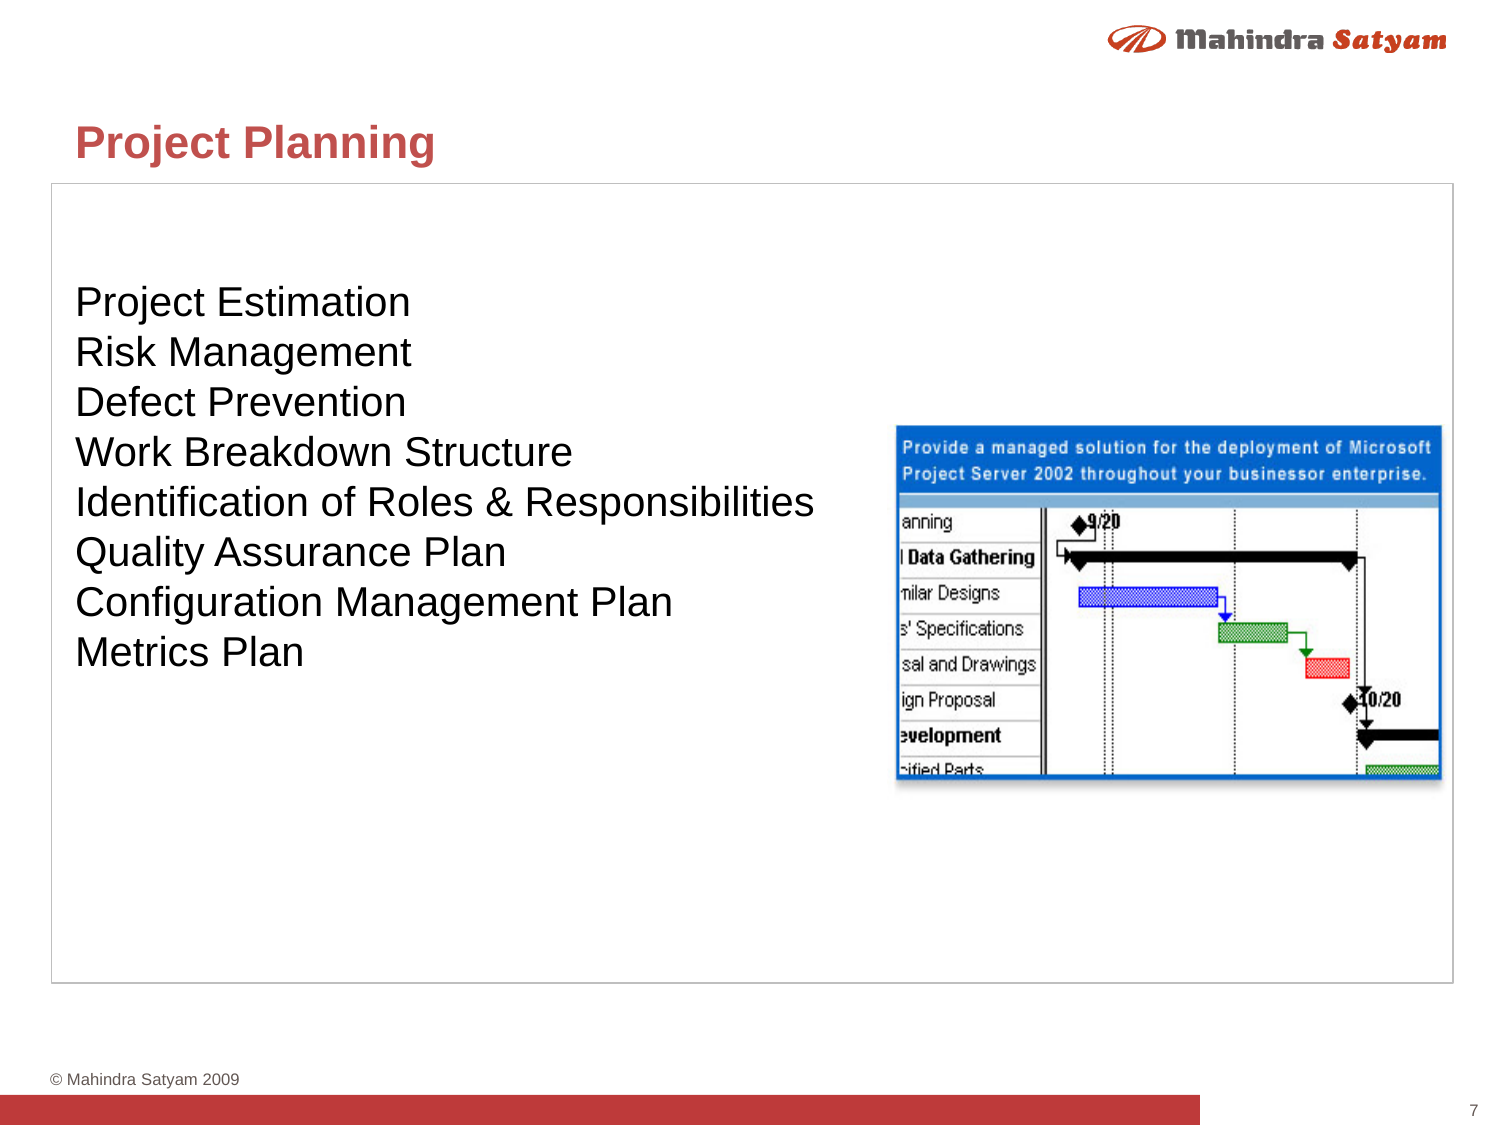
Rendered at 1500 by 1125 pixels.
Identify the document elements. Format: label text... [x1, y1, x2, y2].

picture [1107, 25, 1446, 53]
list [887, 424, 1451, 801]
text_box [197, 368, 228, 429]
list Project Estimation Risk Management Defect Prevention Work Breakdown Structure Identification of Roles & Responsibilities Quality Assurance Plan Configuration Management Plan Metrics Plan [74, 274, 1264, 1001]
title Project Planning [74, 112, 1472, 331]
